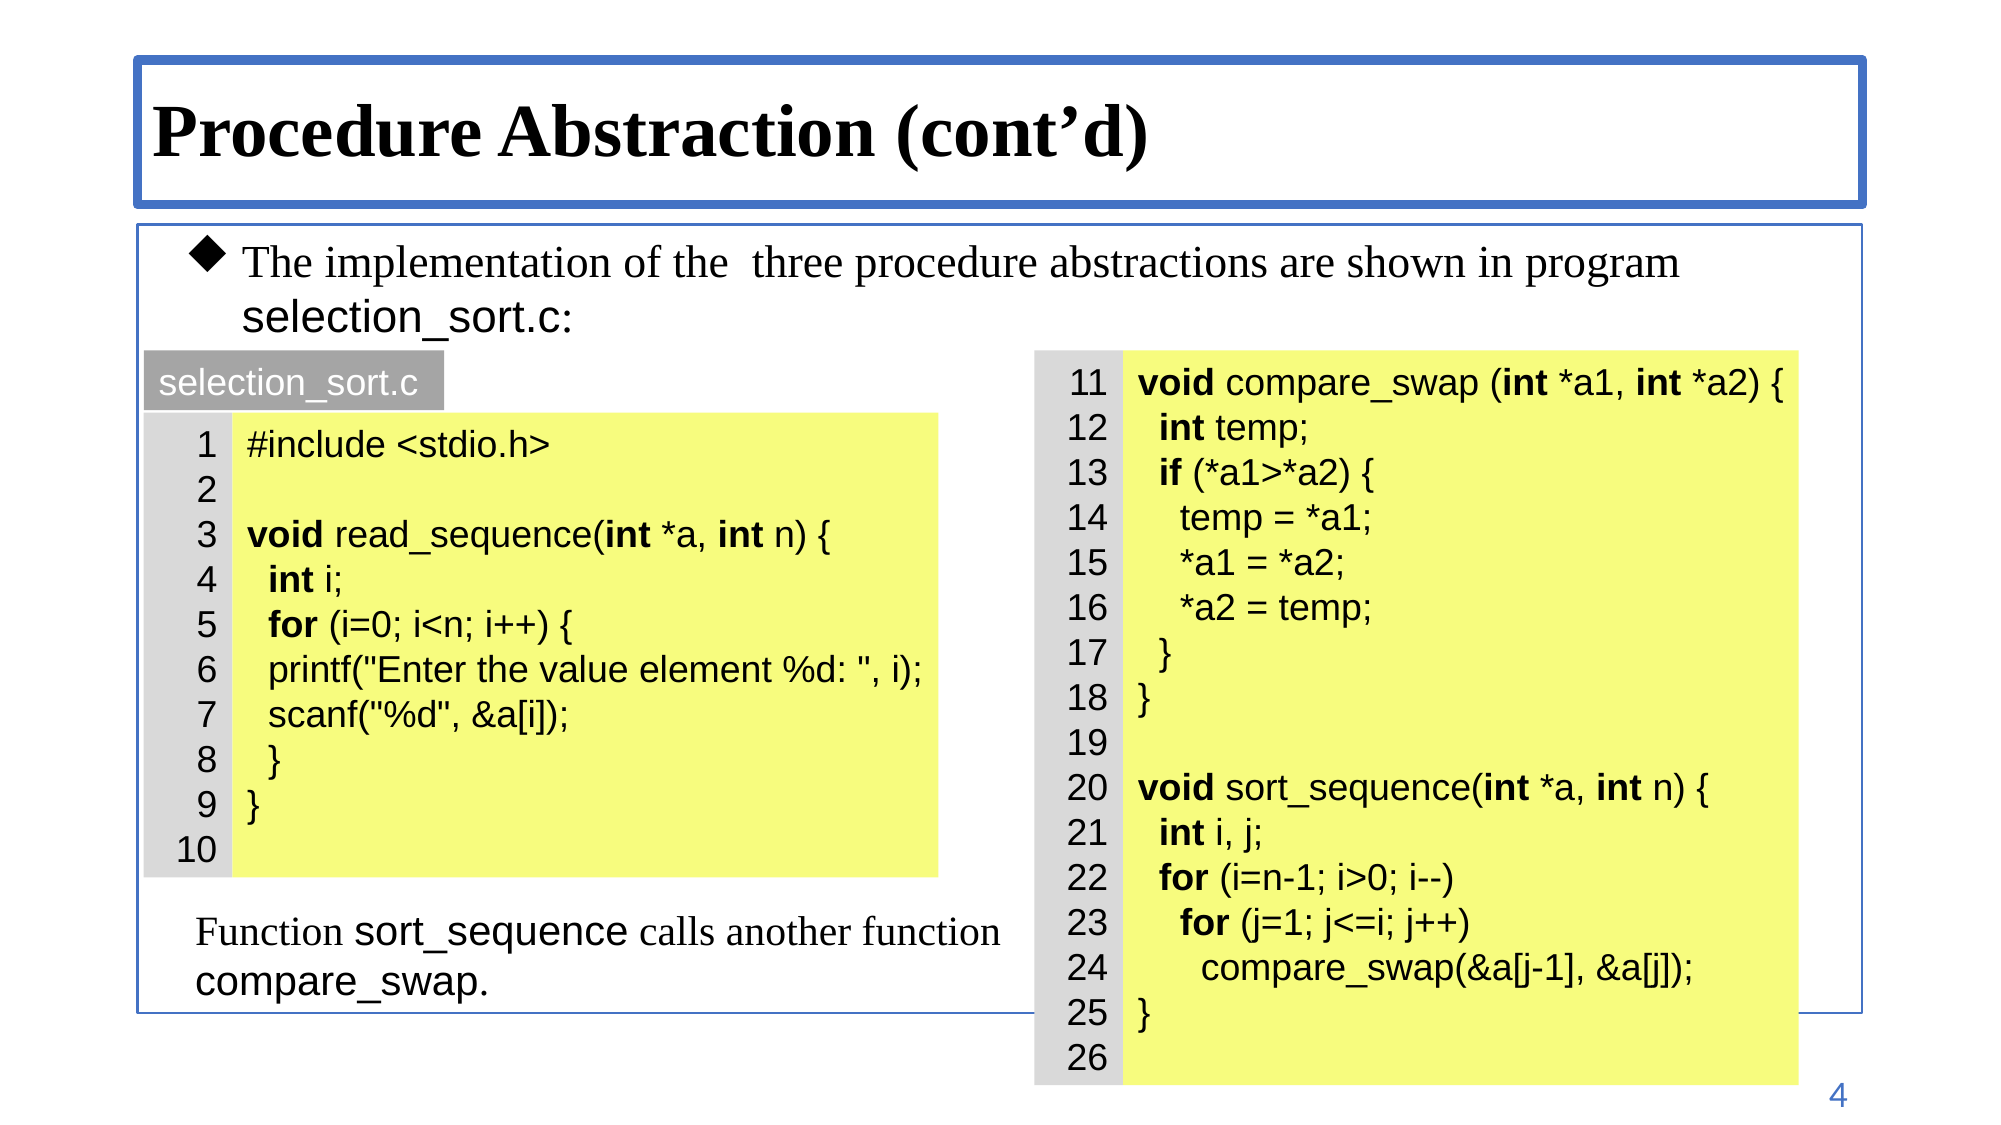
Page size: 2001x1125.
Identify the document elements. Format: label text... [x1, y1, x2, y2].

title Procedure Abstraction (cont’d) [133, 55, 1867, 209]
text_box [1034, 350, 1799, 1093]
list The implementation of the three procedure abstractions are shown in program selection_sort.c: [136, 223, 1863, 1014]
text_box Function sort_sequence calls another function compare_swap. [180, 896, 1019, 1012]
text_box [143, 350, 939, 882]
